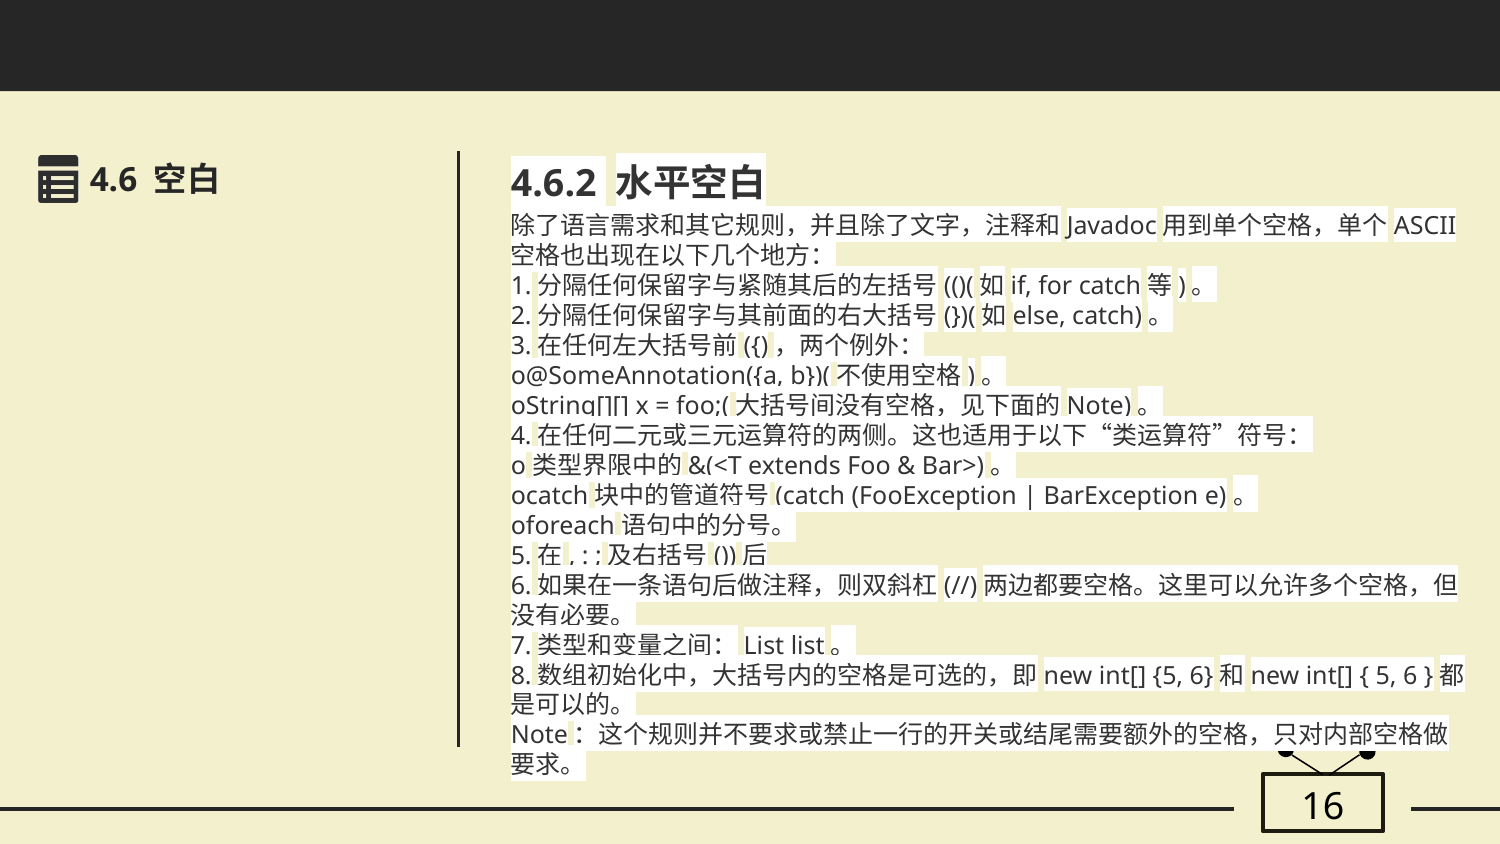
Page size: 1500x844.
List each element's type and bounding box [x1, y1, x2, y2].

picture [33, 154, 82, 203]
text_box [1262, 740, 1383, 839]
text_box [0, 0, 1500, 810]
